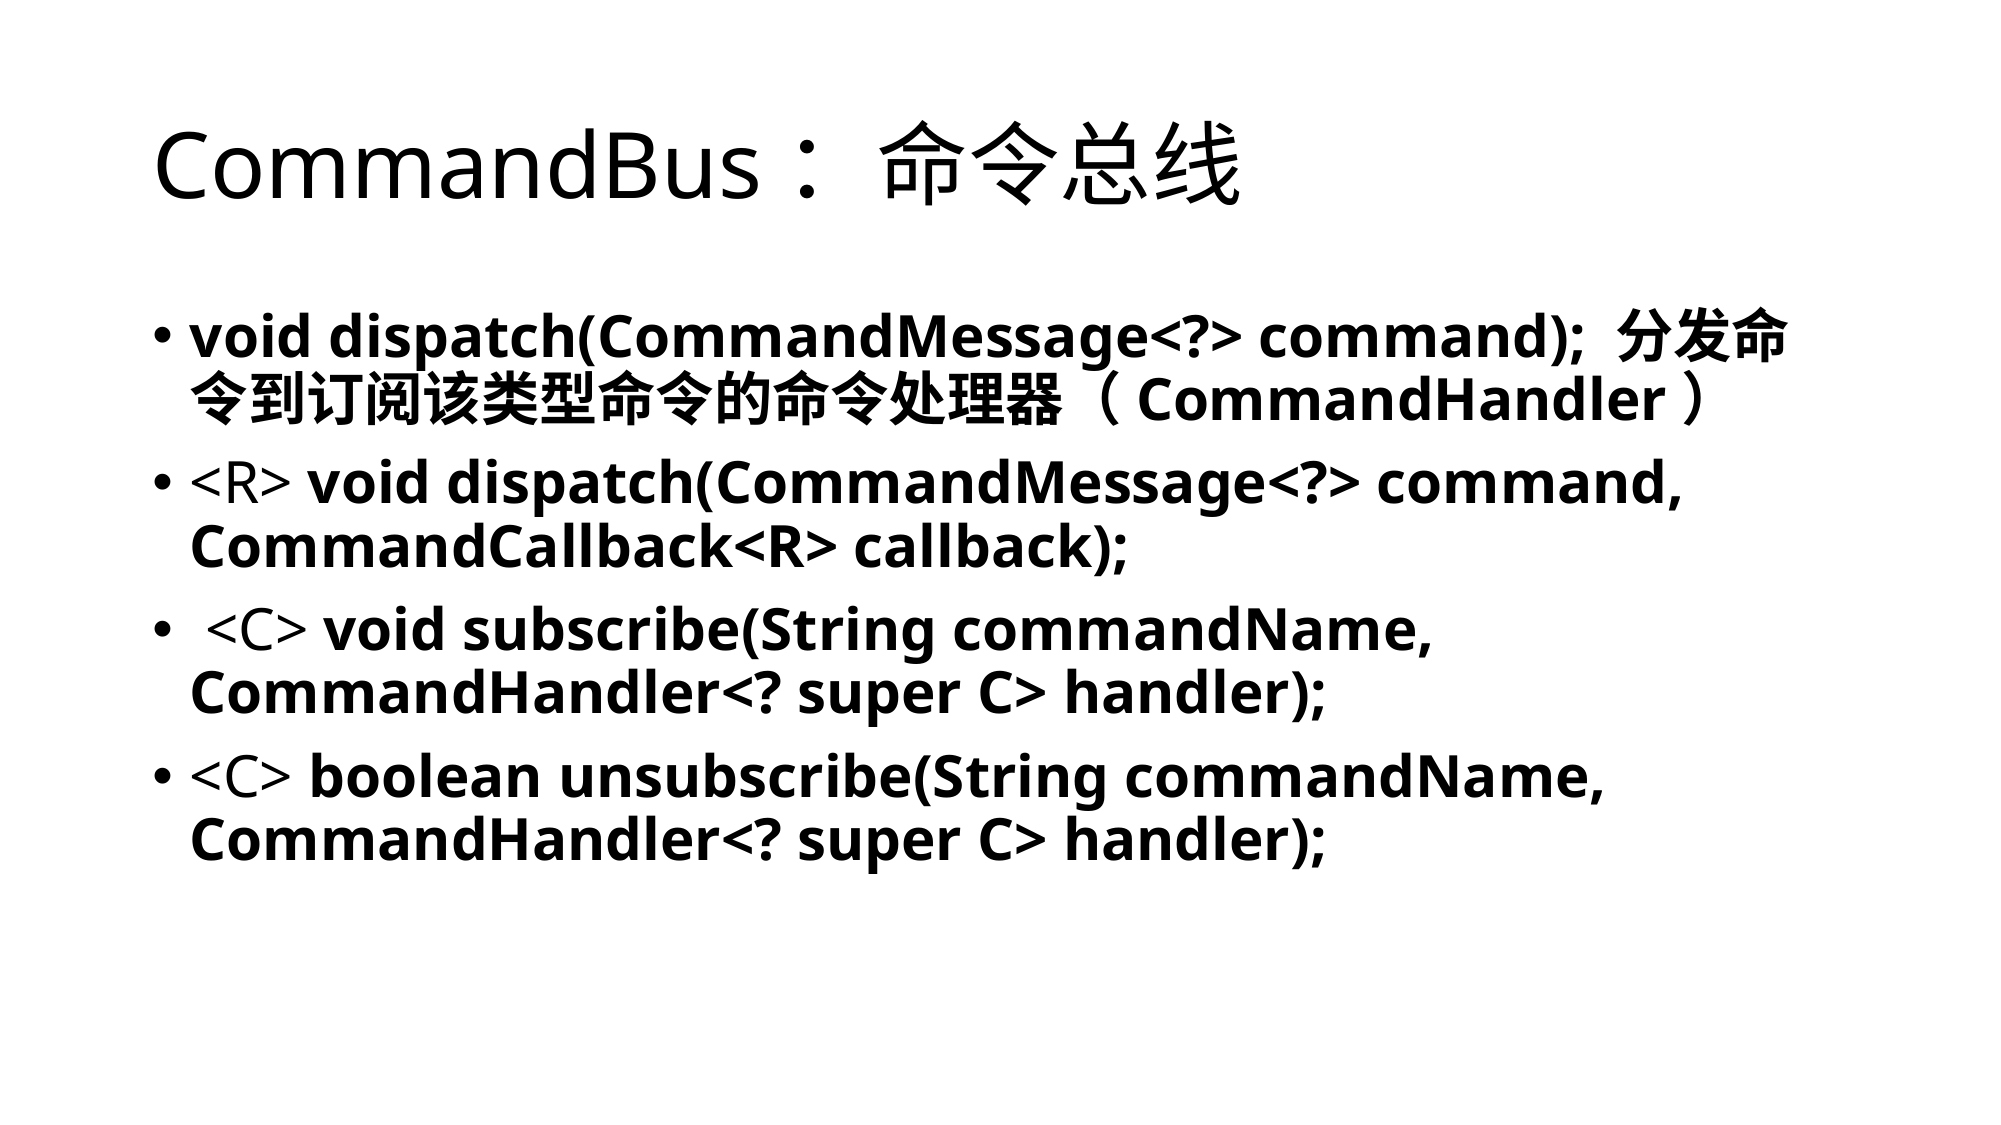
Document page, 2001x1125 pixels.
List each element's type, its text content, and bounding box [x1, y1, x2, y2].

list void dispatch(CommandMessage<?> command); 分发命令到订阅该类型命令的命令处理器（CommandHandler） <R> void dispatch(CommandMessage<?> command, CommandCallback<R> callback); <C> void subscribe(String commandName, CommandHandler<? super C> handler); <C> boolean unsubscribe(String commandName, CommandHandler<? super C> handler); [137, 299, 1863, 1014]
title CommandBus：命令总线 [137, 59, 1863, 278]
